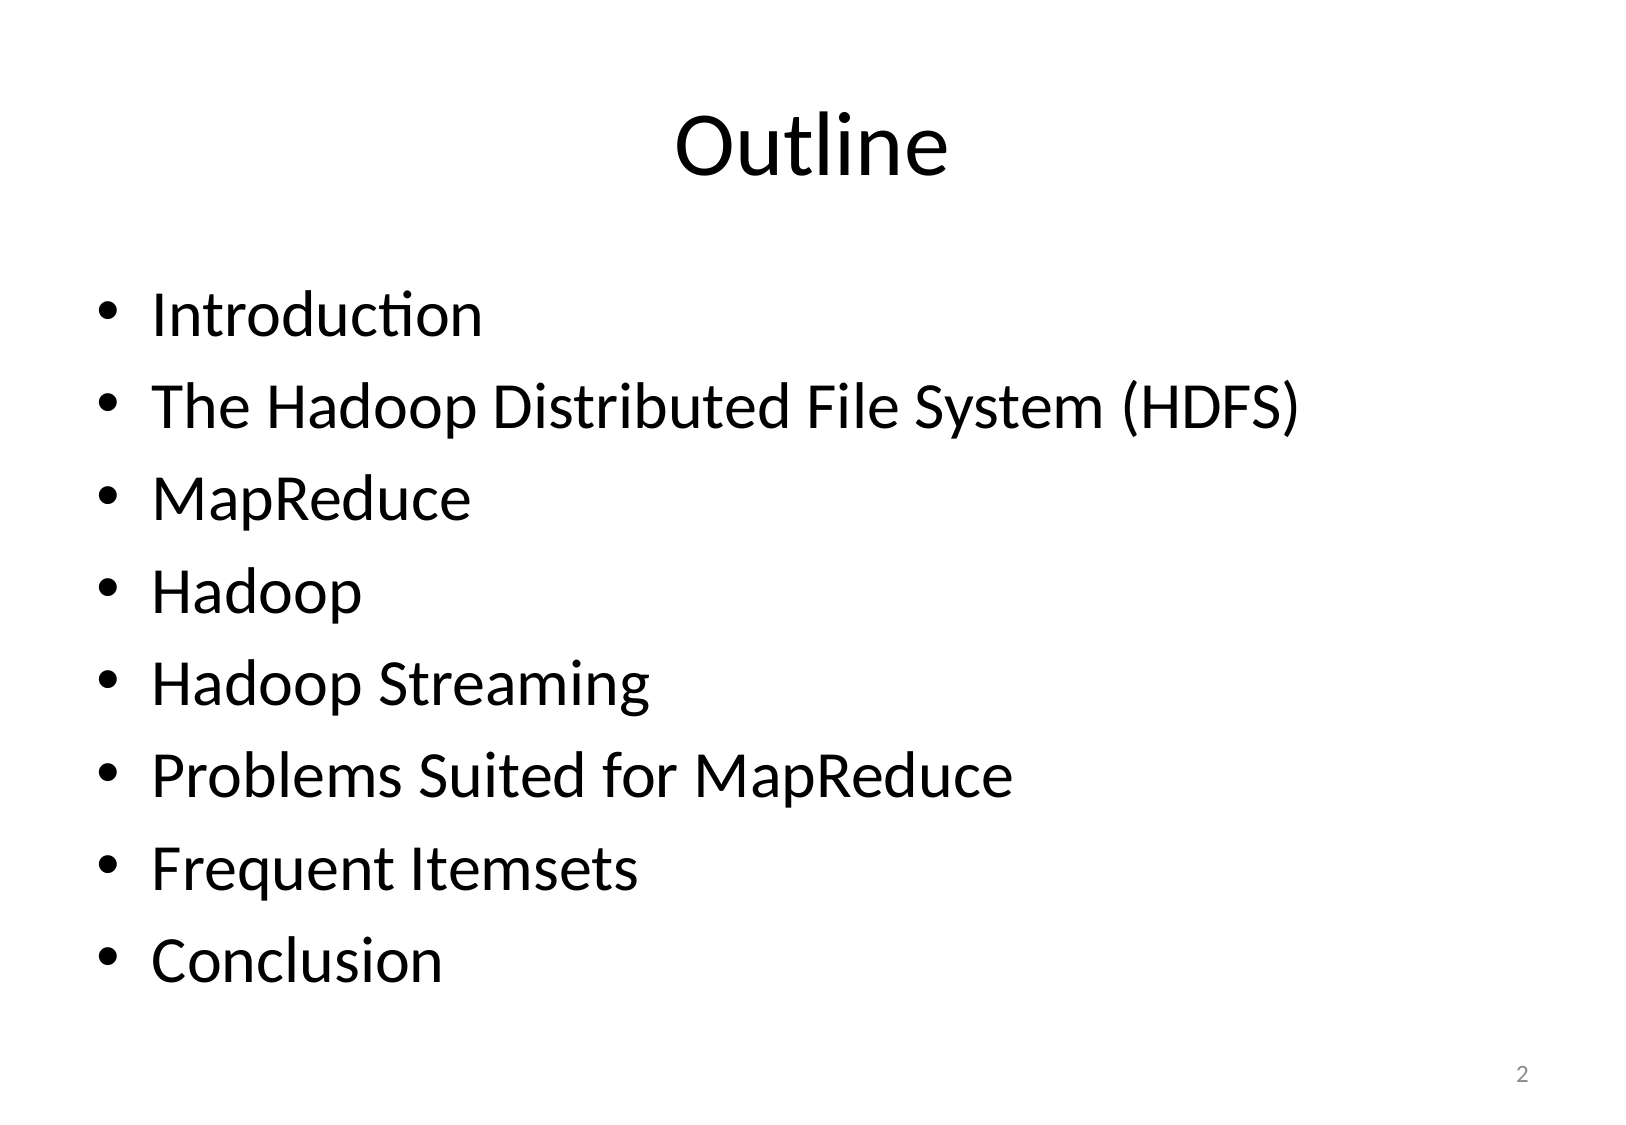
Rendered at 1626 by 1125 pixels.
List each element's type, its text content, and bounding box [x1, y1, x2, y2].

list Introduction The Hadoop Distributed File System (HDFS) MapReduce Hadoop Hadoop Streaming Problems Suited for MapReduce Frequent Itemsets Conclusion [81, 262, 1544, 1005]
slide_number 2 [1164, 1042, 1544, 1103]
title Outline [81, 45, 1544, 233]
